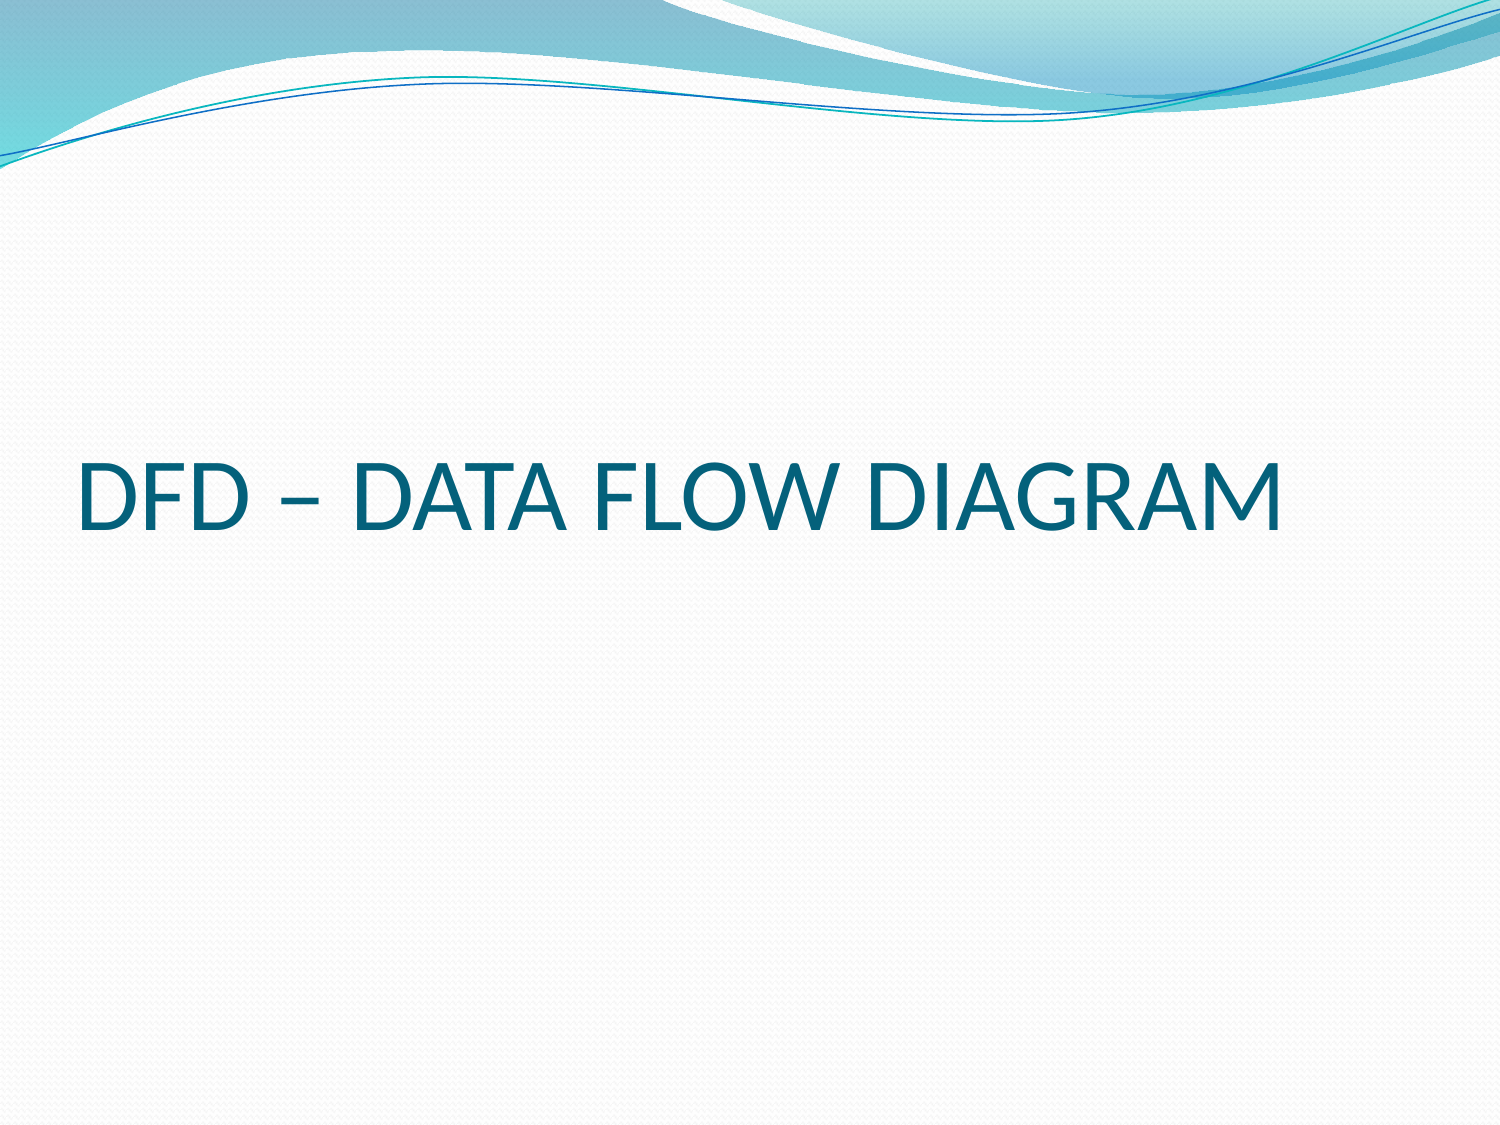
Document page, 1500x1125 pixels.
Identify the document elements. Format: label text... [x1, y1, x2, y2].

title DFD – DATA FLOW DIAGRAM [74, 46, 1426, 552]
